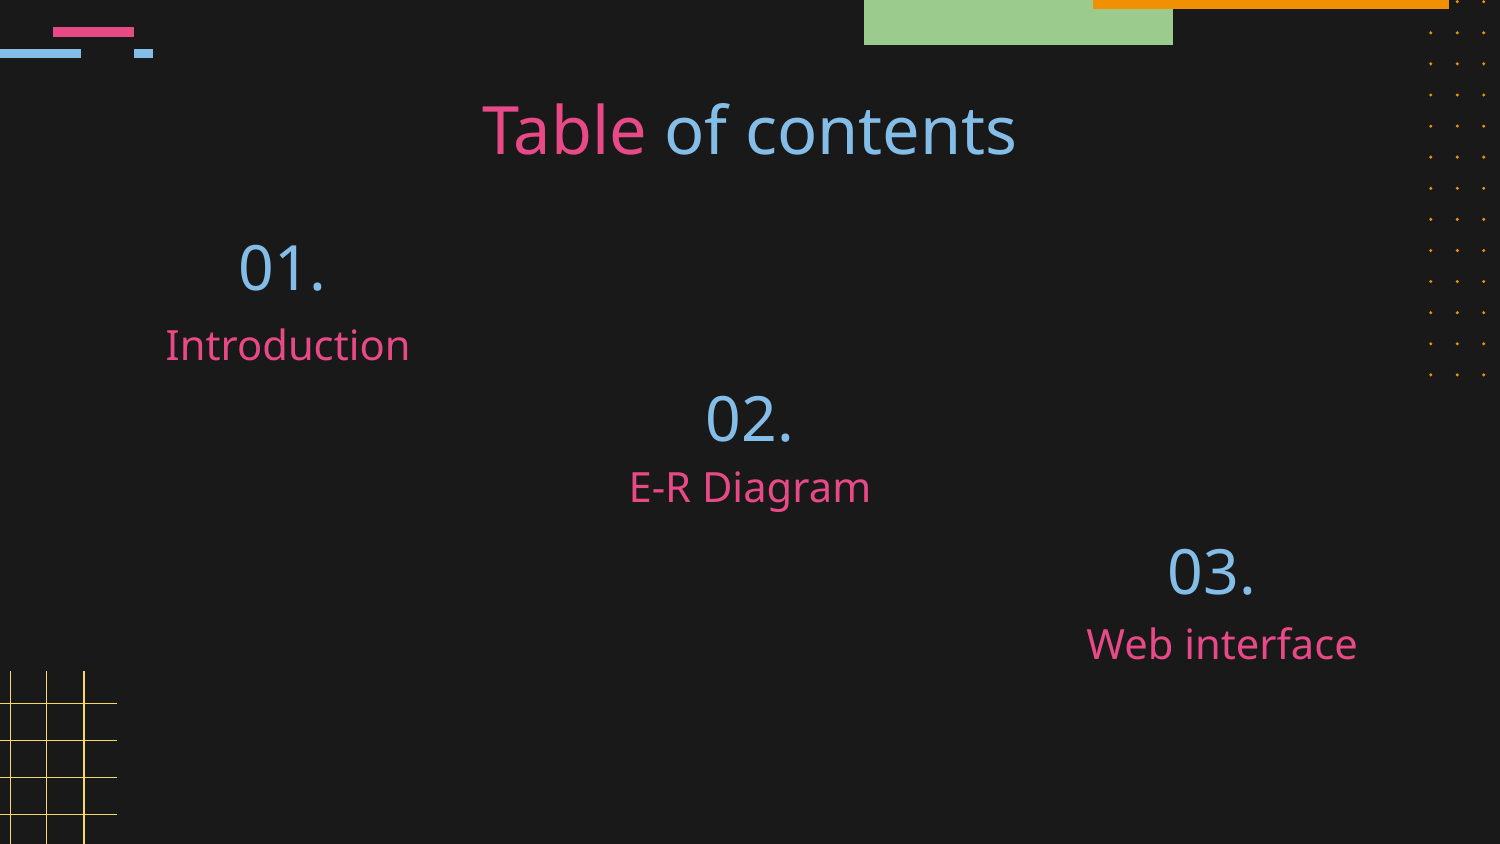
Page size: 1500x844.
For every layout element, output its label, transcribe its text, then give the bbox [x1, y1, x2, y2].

title 02. [676, 387, 824, 446]
title 01. [209, 235, 356, 295]
title Web interface [1052, 599, 1393, 686]
title Introduction [118, 300, 458, 388]
title 03. [1138, 540, 1286, 600]
title E-R Diagram [579, 481, 921, 541]
title Table of contents [118, 88, 1382, 167]
